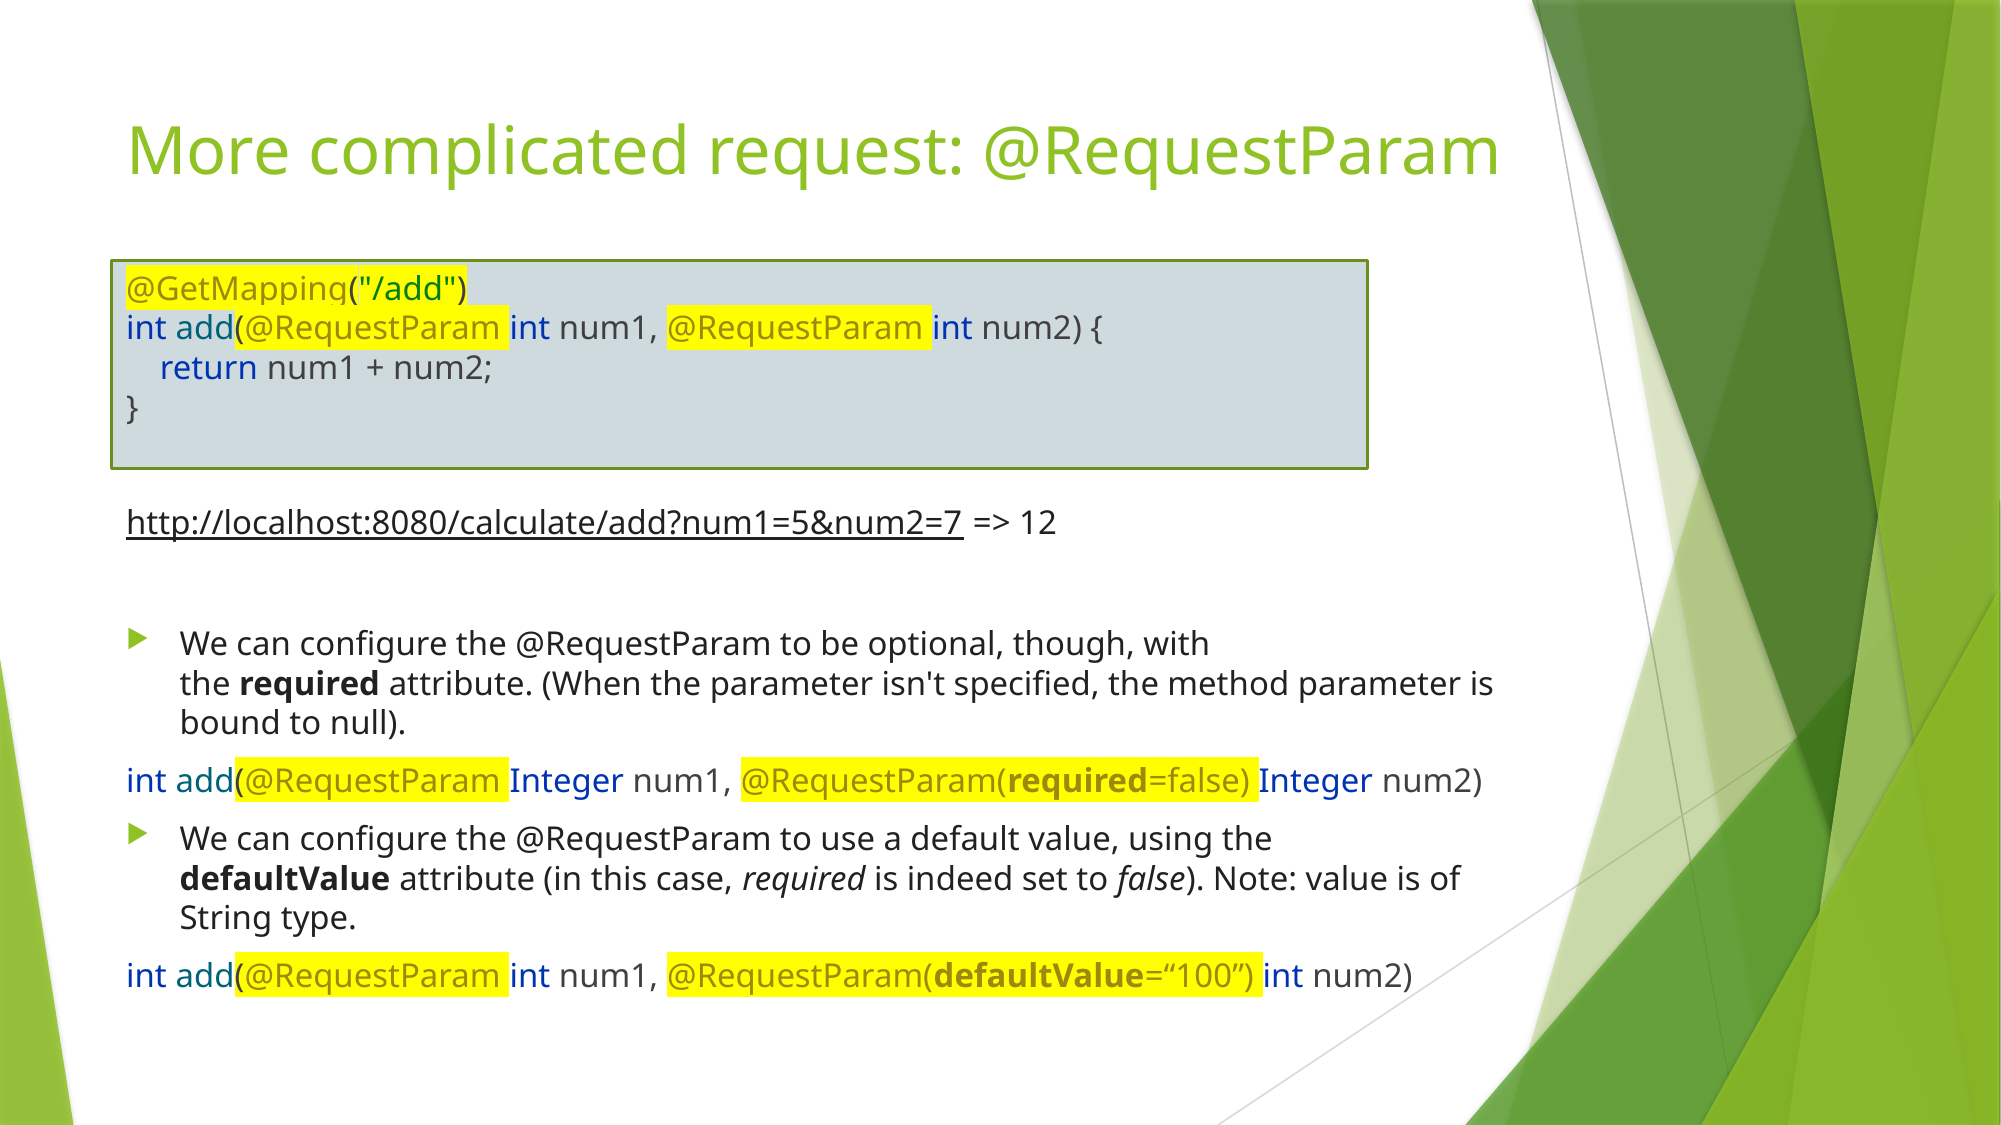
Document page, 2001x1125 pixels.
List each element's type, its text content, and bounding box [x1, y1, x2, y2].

title More complicated request: @RequestParam [111, 99, 1522, 260]
list @GetMapping("/add") int add(@RequestParam int num1, @RequestParam int num2) { return num1 + num2; } http://localhost:8080/calculate/add?num1=5&num2=7 => 12 We can configure the @RequestParam to be optional, though, with the required attribute. (When the parameter isn't specified, the method parameter is bound to null). int add(@RequestParam Integer num1, @RequestParam(required=false) Integer num2) We can configure the @RequestParam to use a default value, using the defaultValue attribute (in this case, required is indeed set to false). Note: value is of String type. int add(@RequestParam int num1, @RequestParam(defaultValue=“100”) int num2) [111, 260, 1568, 1006]
